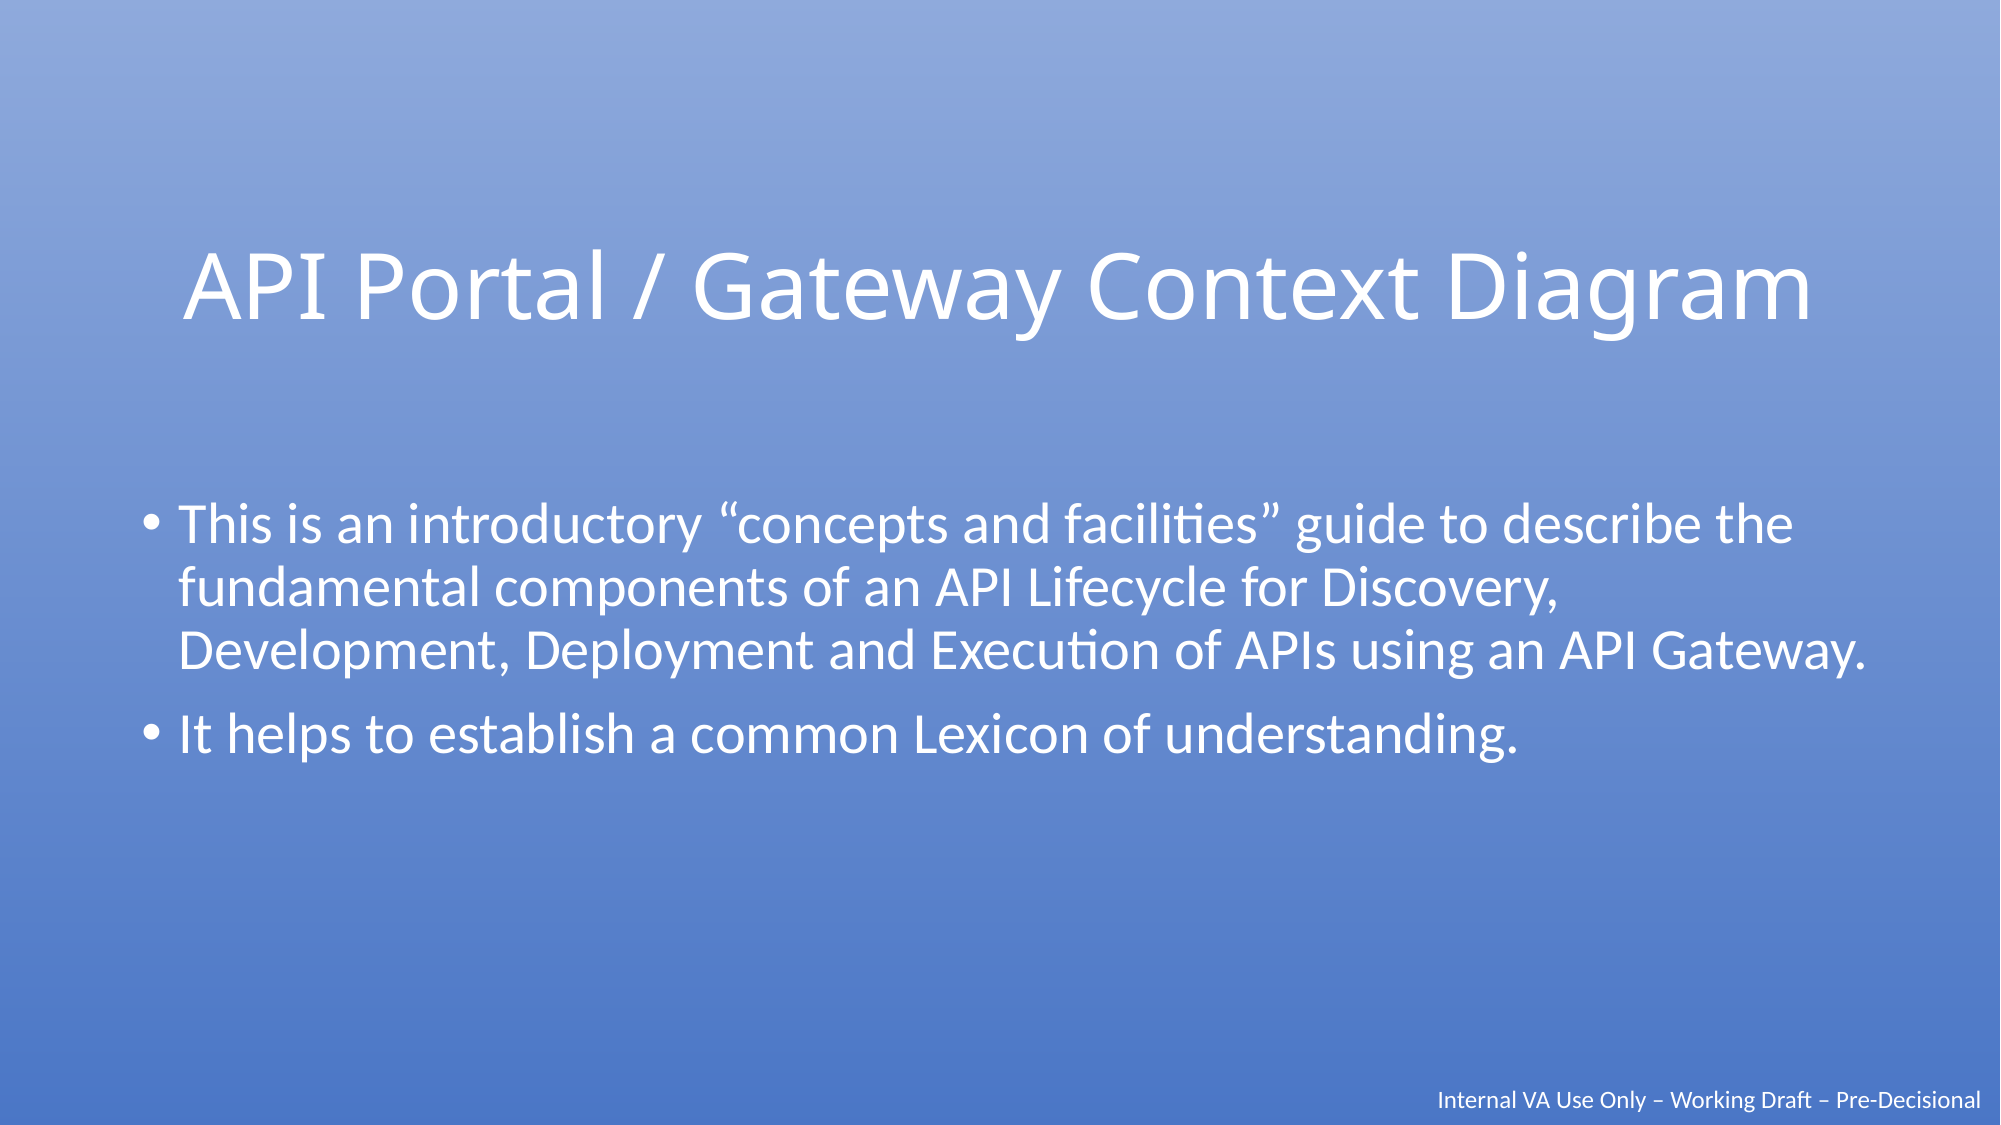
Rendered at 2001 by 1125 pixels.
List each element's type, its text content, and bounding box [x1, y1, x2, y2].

list This is an introductory “concepts and facilities” guide to describe the fundamental components of an API Lifecycle for Discovery, Development, Deployment and Execution of APIs using an API Gateway. It helps to establish a common Lexicon of understanding. [126, 485, 1890, 877]
text_box Internal VA Use Only – Working Draft – Pre-Decisional [1422, 1076, 1998, 1121]
title API Portal / Gateway Context Diagram [137, 180, 1863, 399]
